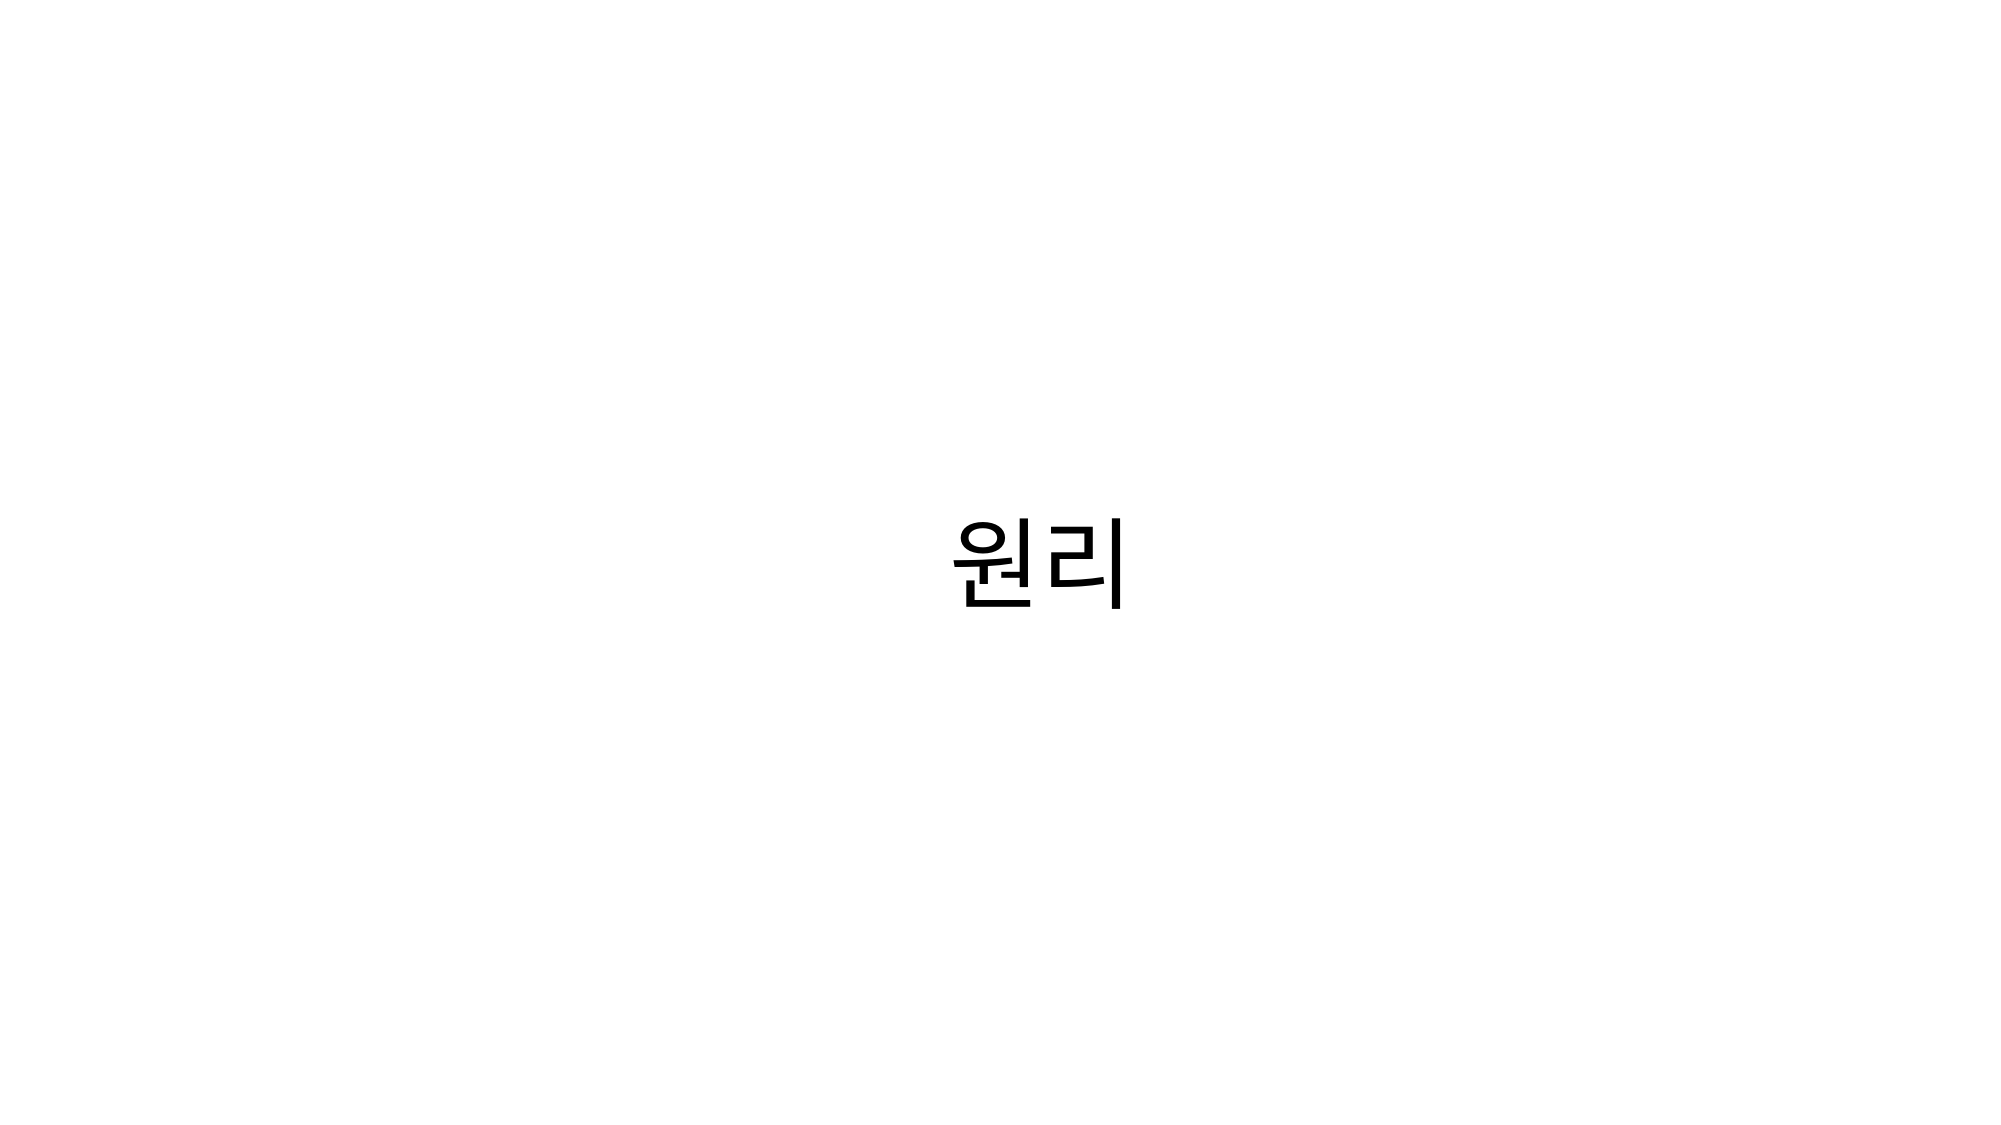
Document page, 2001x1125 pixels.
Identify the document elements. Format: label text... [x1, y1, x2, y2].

text_box 원리 [437, 494, 1646, 629]
